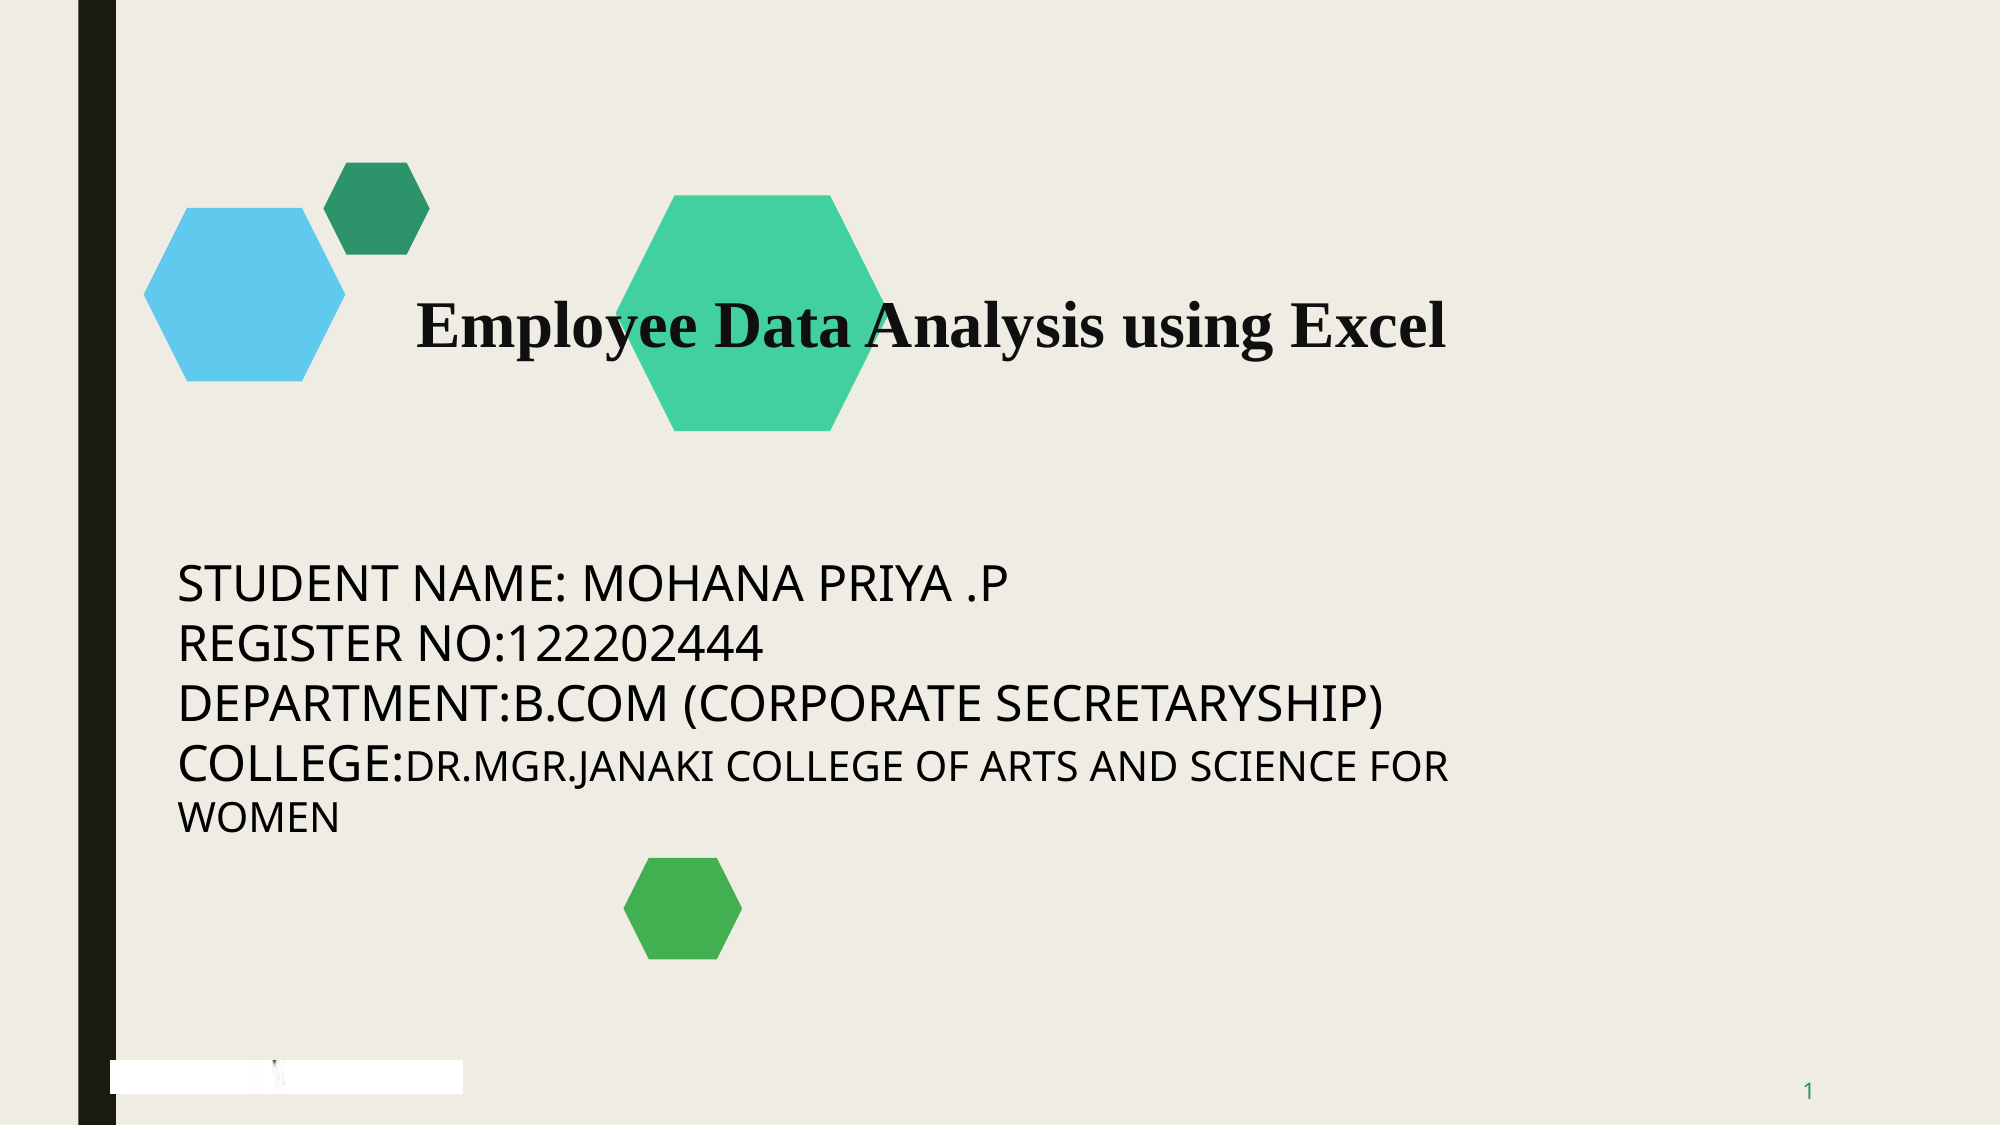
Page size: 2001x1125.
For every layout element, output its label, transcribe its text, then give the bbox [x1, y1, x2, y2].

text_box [143, 162, 430, 382]
text_box [628, 195, 876, 287]
slide_number 1 [1553, 765, 1816, 1125]
text_box STUDENT NAME: MOHANA PRIYA .P REGISTER NO:122202444 DEPARTMENT:B.COM (CORPORATE SECRETARYSHIP) COLLEGE:DR.MGR.JANAKI COLLEGE OF ARTS AND SCIENCE FOR WOMEN [162, 543, 1600, 849]
text_box [623, 857, 743, 960]
picture [110, 1060, 463, 1094]
title Employee Data Analysis using Excel [0, 287, 1477, 479]
